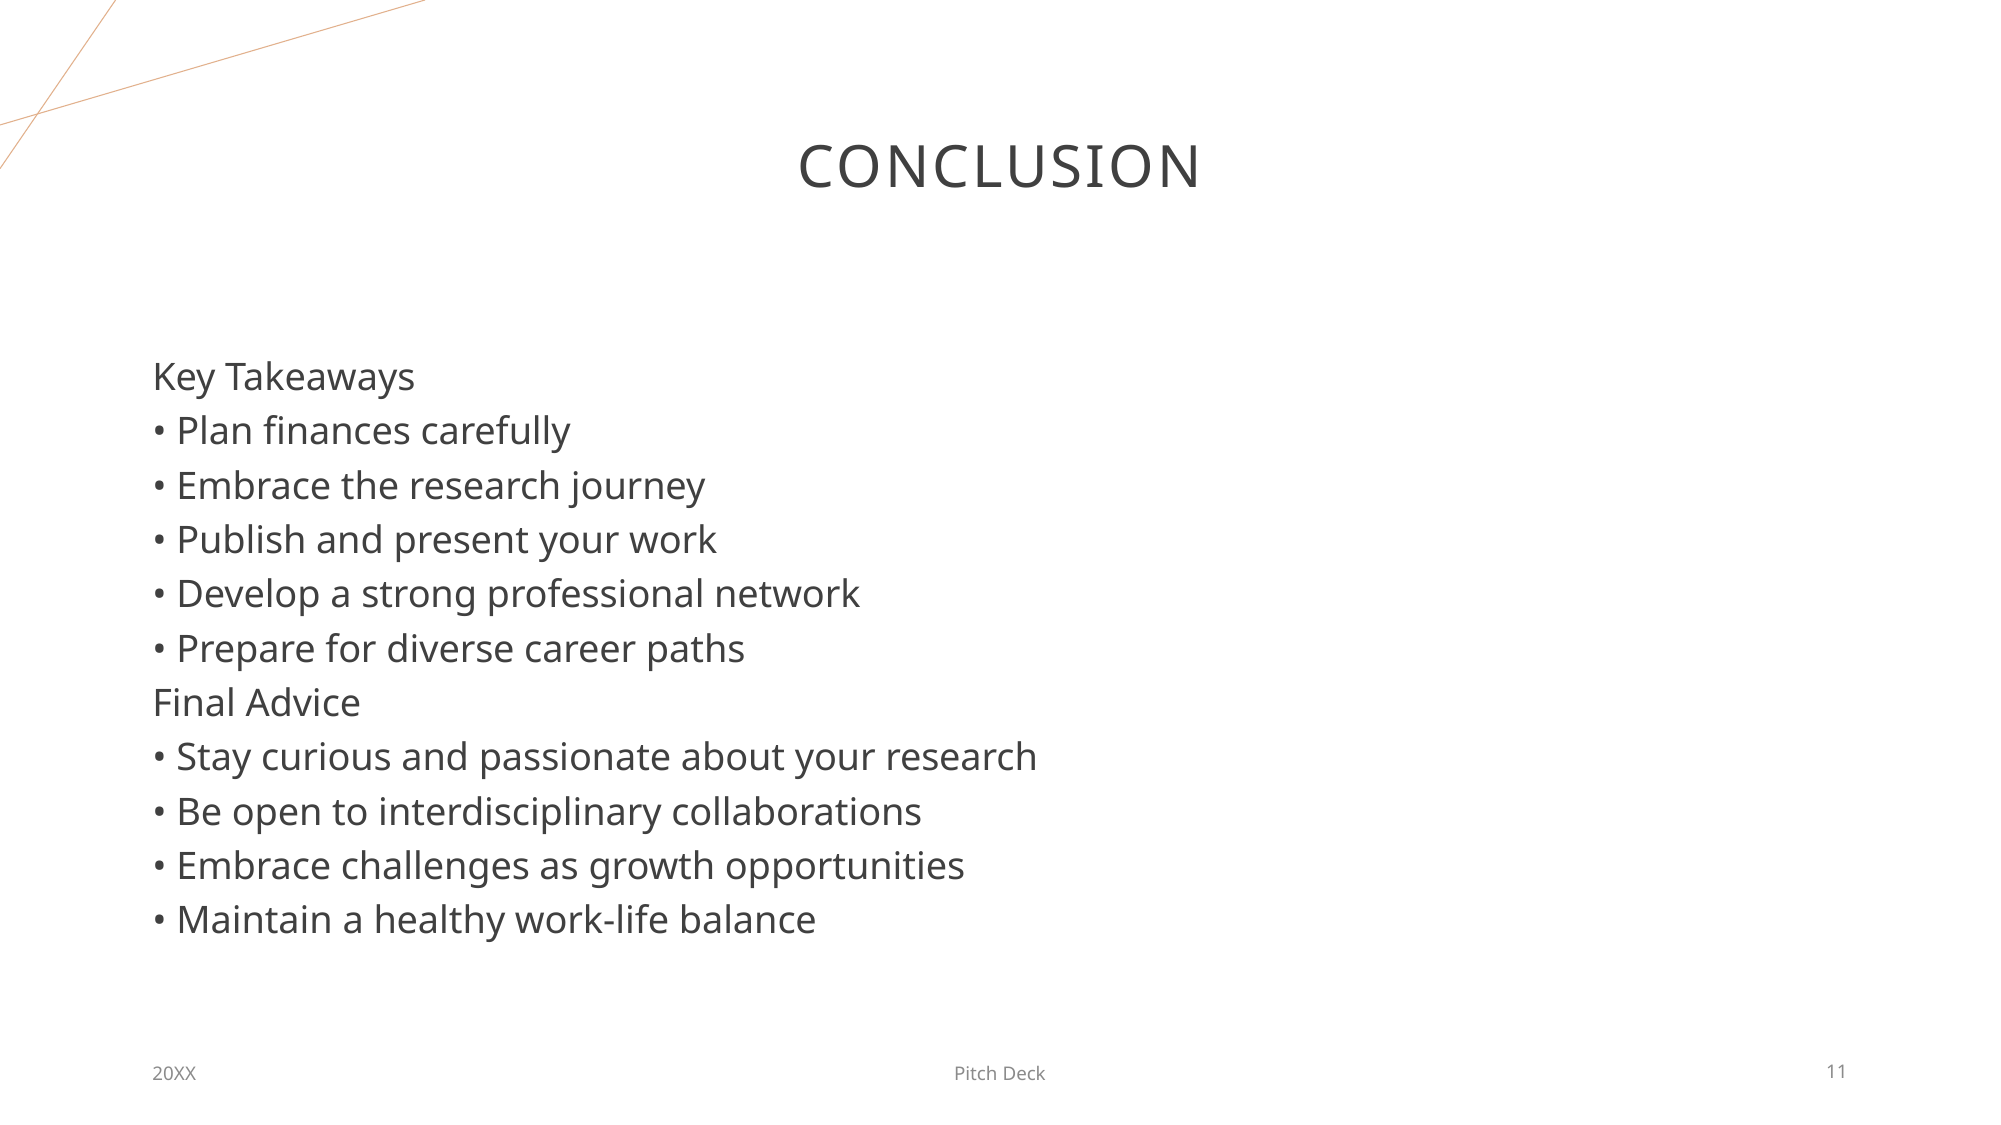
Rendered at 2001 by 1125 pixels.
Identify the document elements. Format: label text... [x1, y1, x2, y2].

slide_number 20XX [137, 1042, 588, 1103]
title Conclusion [137, 59, 1863, 278]
list Key Takeaways • Plan finances carefully • Embrace the research journey • Publish and present your work • Develop a strong professional network • Prepare for diverse career paths Final Advice • Stay curious and passionate about your research • Be open to interdisciplinary collaborations • Embrace challenges as growth opportunities • Maintain a healthy work-life balance [137, 350, 1863, 957]
slide_number 11 [1412, 1042, 1863, 1103]
footer Pitch Deck [662, 1042, 1338, 1103]
